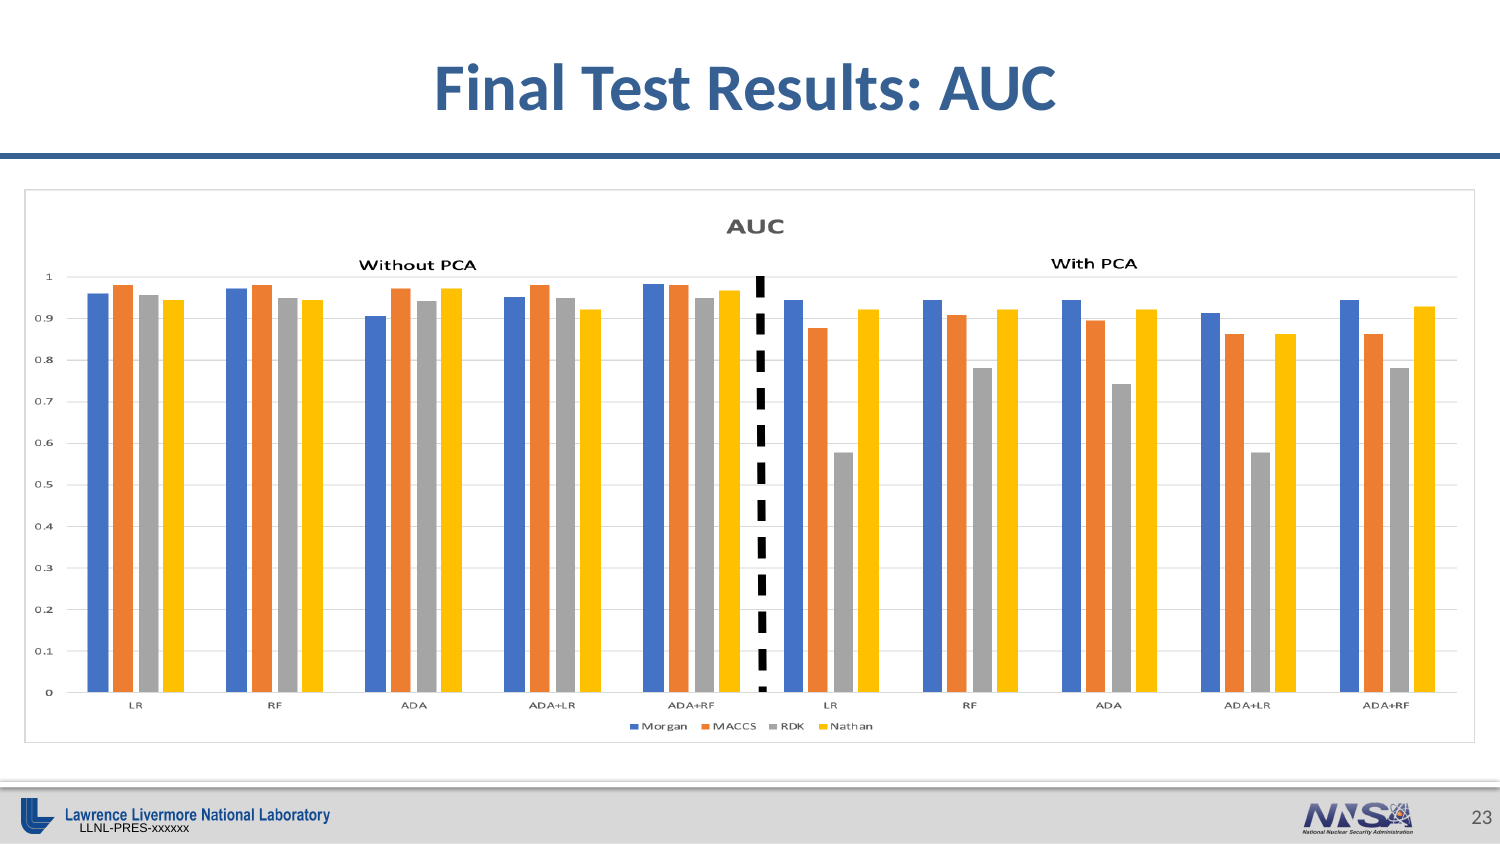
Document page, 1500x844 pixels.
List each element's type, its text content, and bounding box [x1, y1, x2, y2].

picture [1297, 793, 1418, 840]
picture [21, 798, 359, 834]
picture [24, 189, 1476, 743]
title Final Test Results: AUC [75, 27, 1425, 151]
